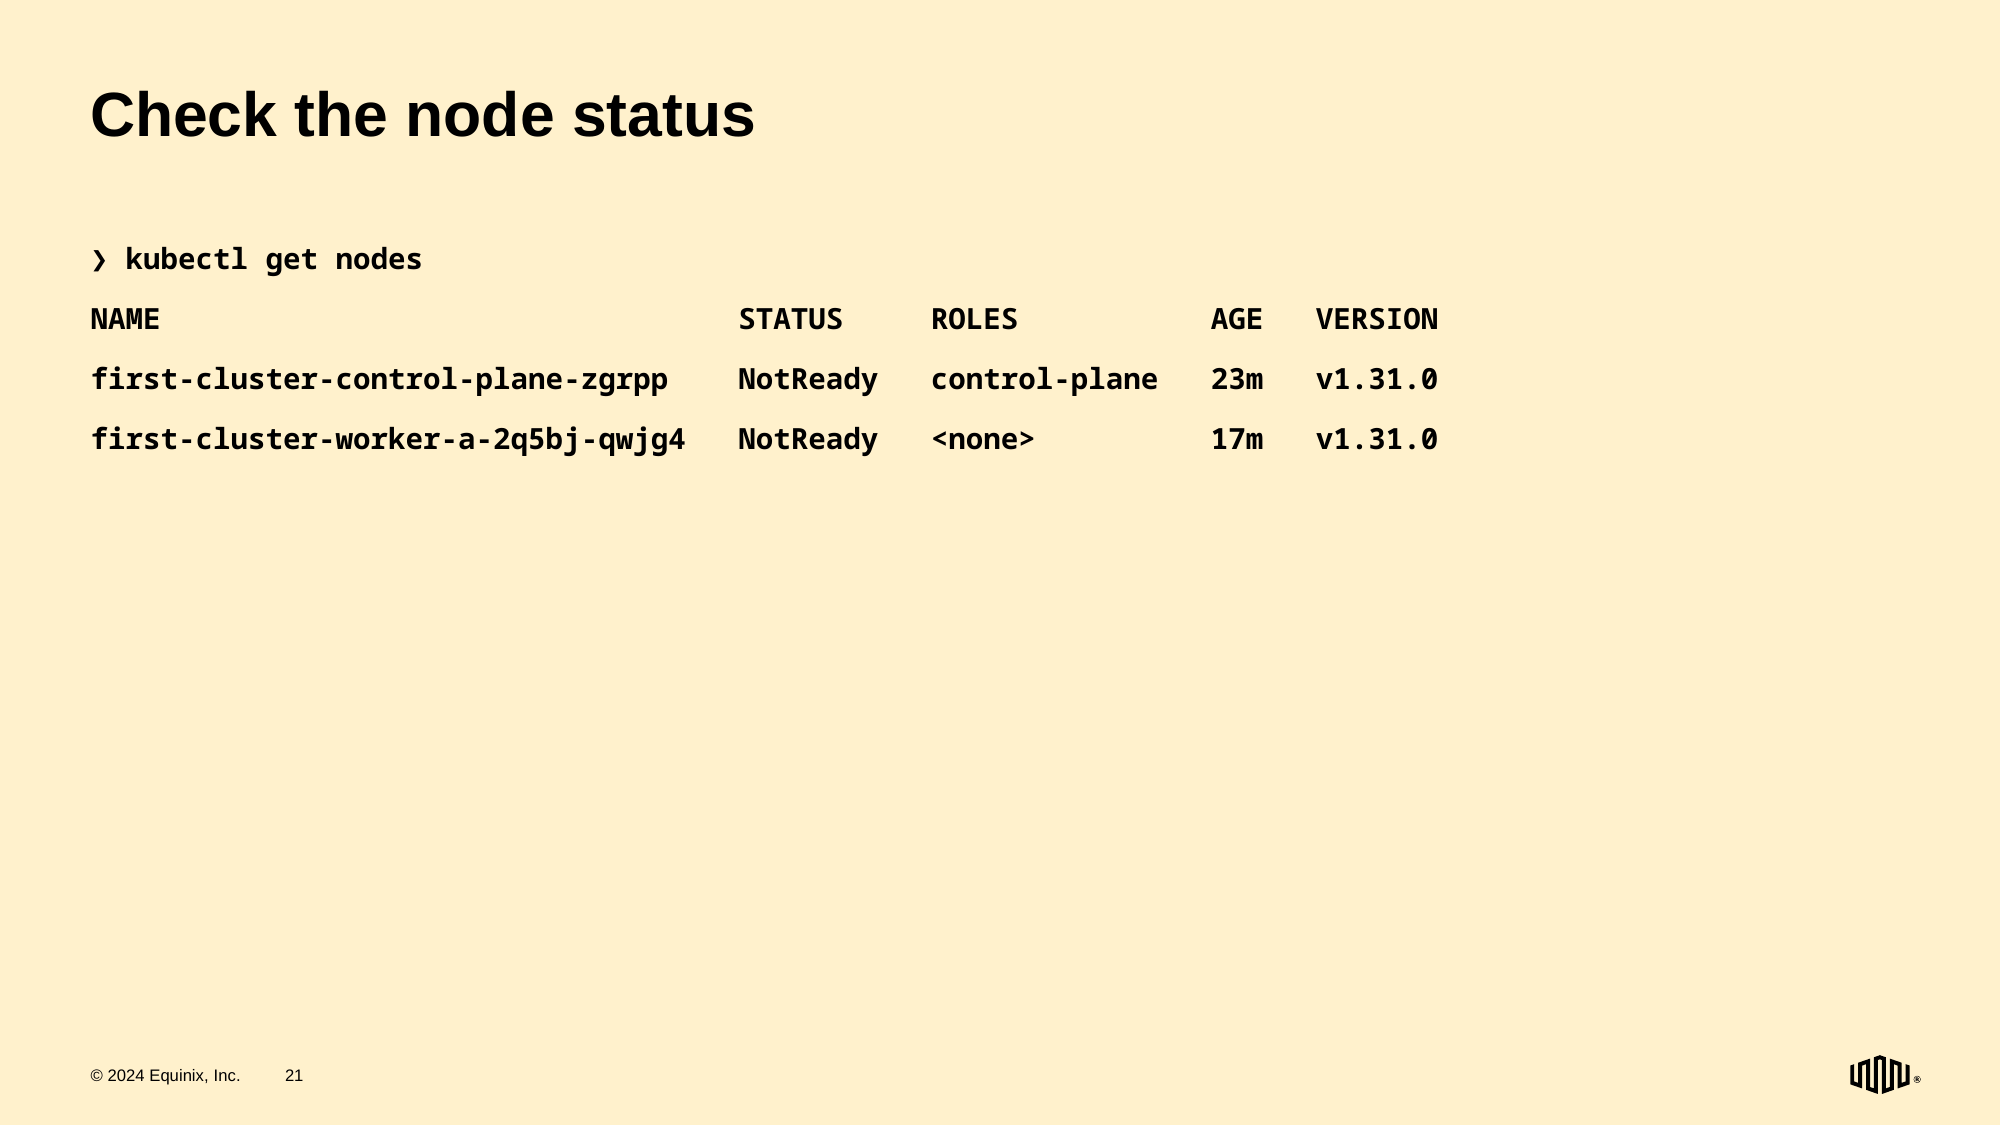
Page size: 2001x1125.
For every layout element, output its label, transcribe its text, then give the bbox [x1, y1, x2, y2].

title Check the node status [90, 74, 1502, 226]
list ❯ kubectl get nodes NAME STATUS ROLES AGE VERSION first-cluster-control-plane-zgrpp NotReady control-plane 23m v1.31.0 first-cluster-worker-a-2q5bj-qwjg4 NotReady <none> 17m v1.31.0 [90, 240, 1910, 1013]
footer © 2024 Equinix, Inc. [90, 1065, 270, 1125]
slide_number 21 [285, 1065, 360, 1125]
